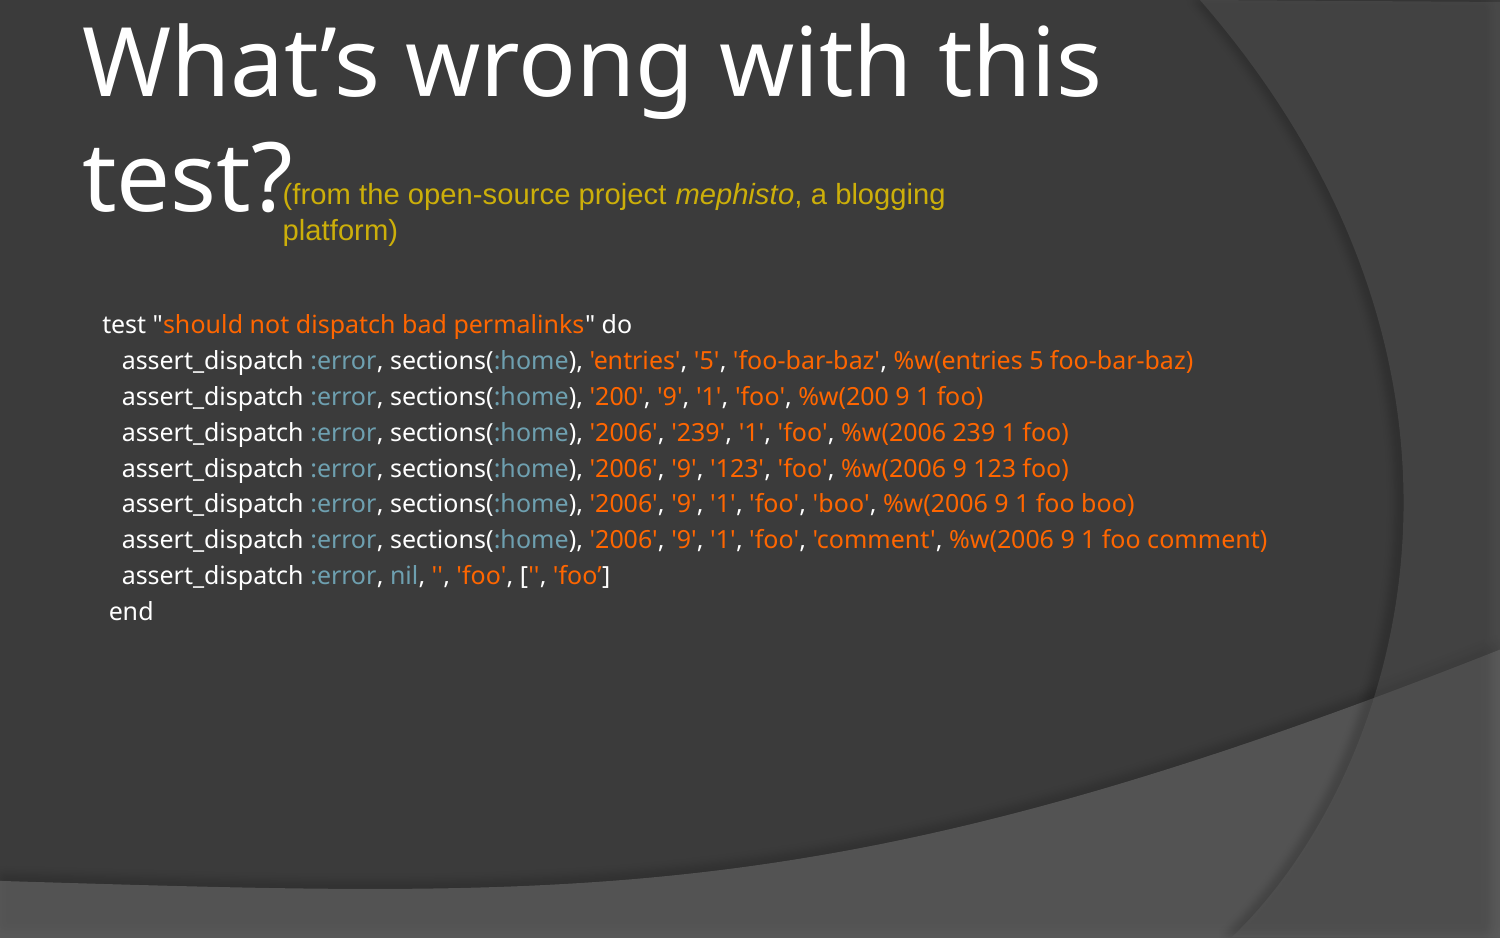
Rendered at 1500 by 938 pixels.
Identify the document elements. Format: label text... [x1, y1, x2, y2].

text_box (from the open-source project mephisto, a blogging platform) [267, 168, 1083, 254]
title What’s wrong with this test? [75, 37, 1300, 194]
list test "should not dispatch bad permalinks" do assert_dispatch :error, sections(:home), 'entries', '5', 'foo-bar-baz', %w(entries 5 foo-bar-baz) assert_dispatch :error, sections(:home), '200', '9', '1', 'foo', %w(200 9 1 foo) assert_dispatch :error, sections(:home), '2006', '239', '1', 'foo', %w(2006 239 1 foo) assert_dispatch :error, sections(:home), '2006', '9', '123', 'foo', %w(2006 9 123 foo) assert_dispatch :error, sections(:home), '2006', '9', '1', 'foo', 'boo', %w(2006 9 1 foo boo) assert_dispatch :error, sections(:home), '2006', '9', '1', 'foo', 'comment', %w(2006 9 1 foo comment) assert_dispatch :error, nil, '', 'foo', ['', 'foo’] end [75, 295, 1376, 669]
